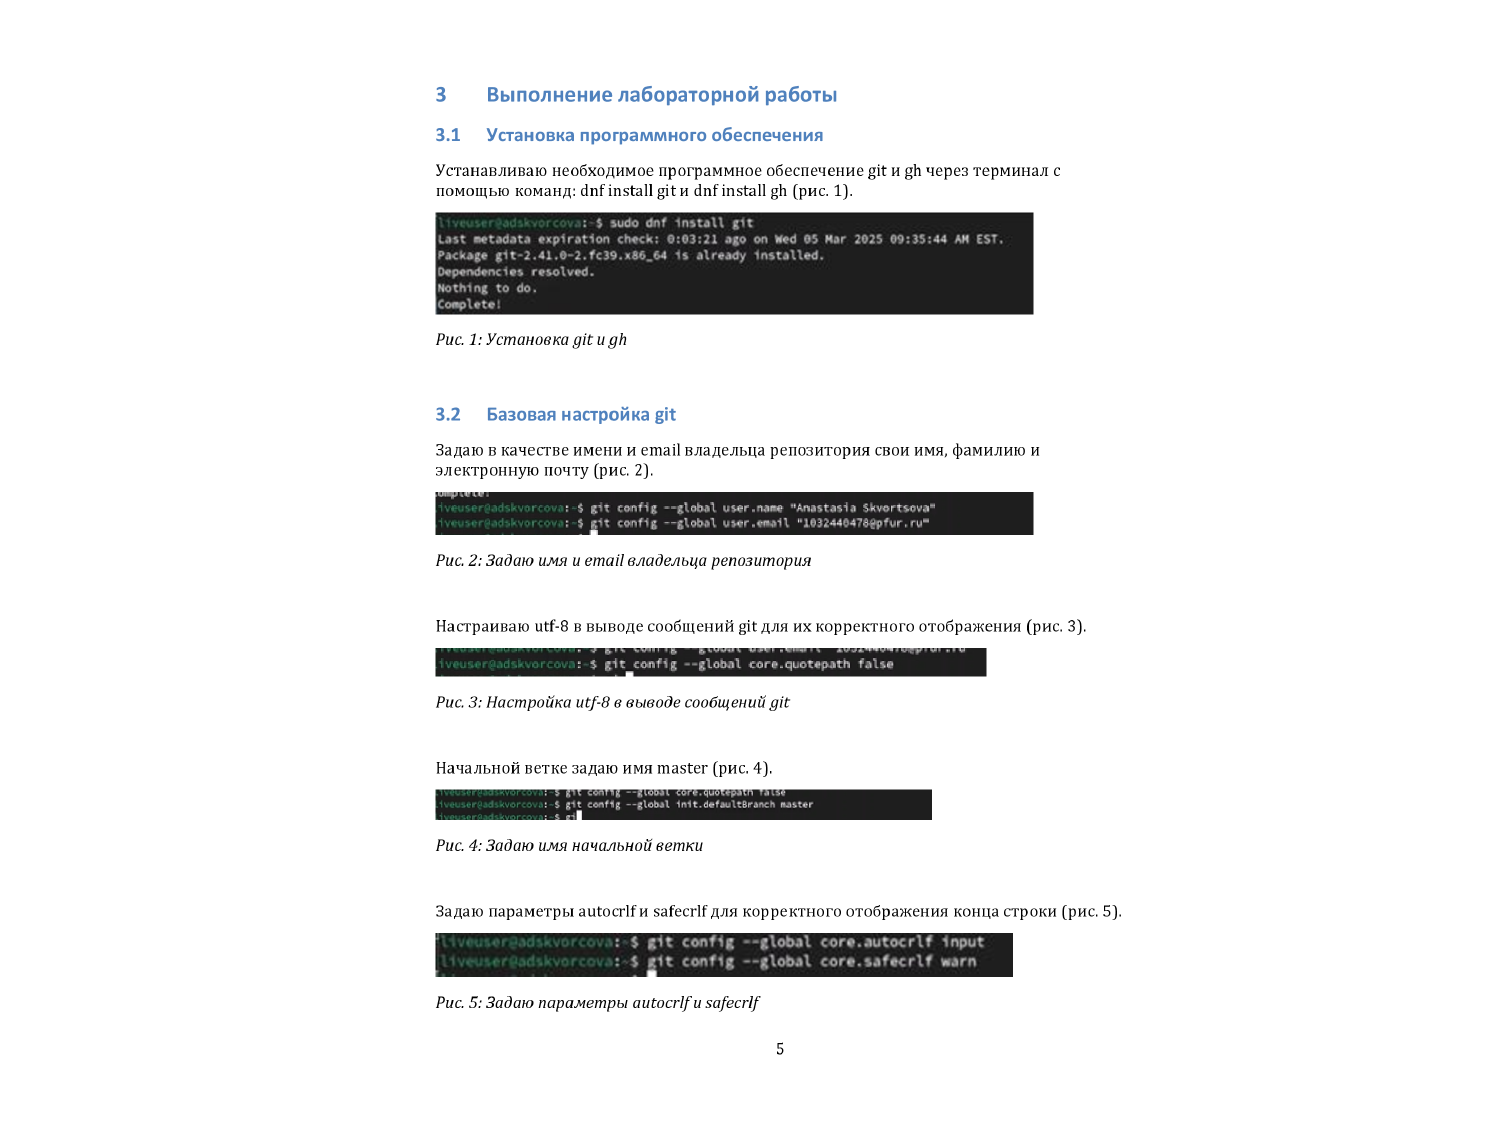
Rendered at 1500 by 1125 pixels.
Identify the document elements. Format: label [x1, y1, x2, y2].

picture [313, 0, 1187, 1125]
